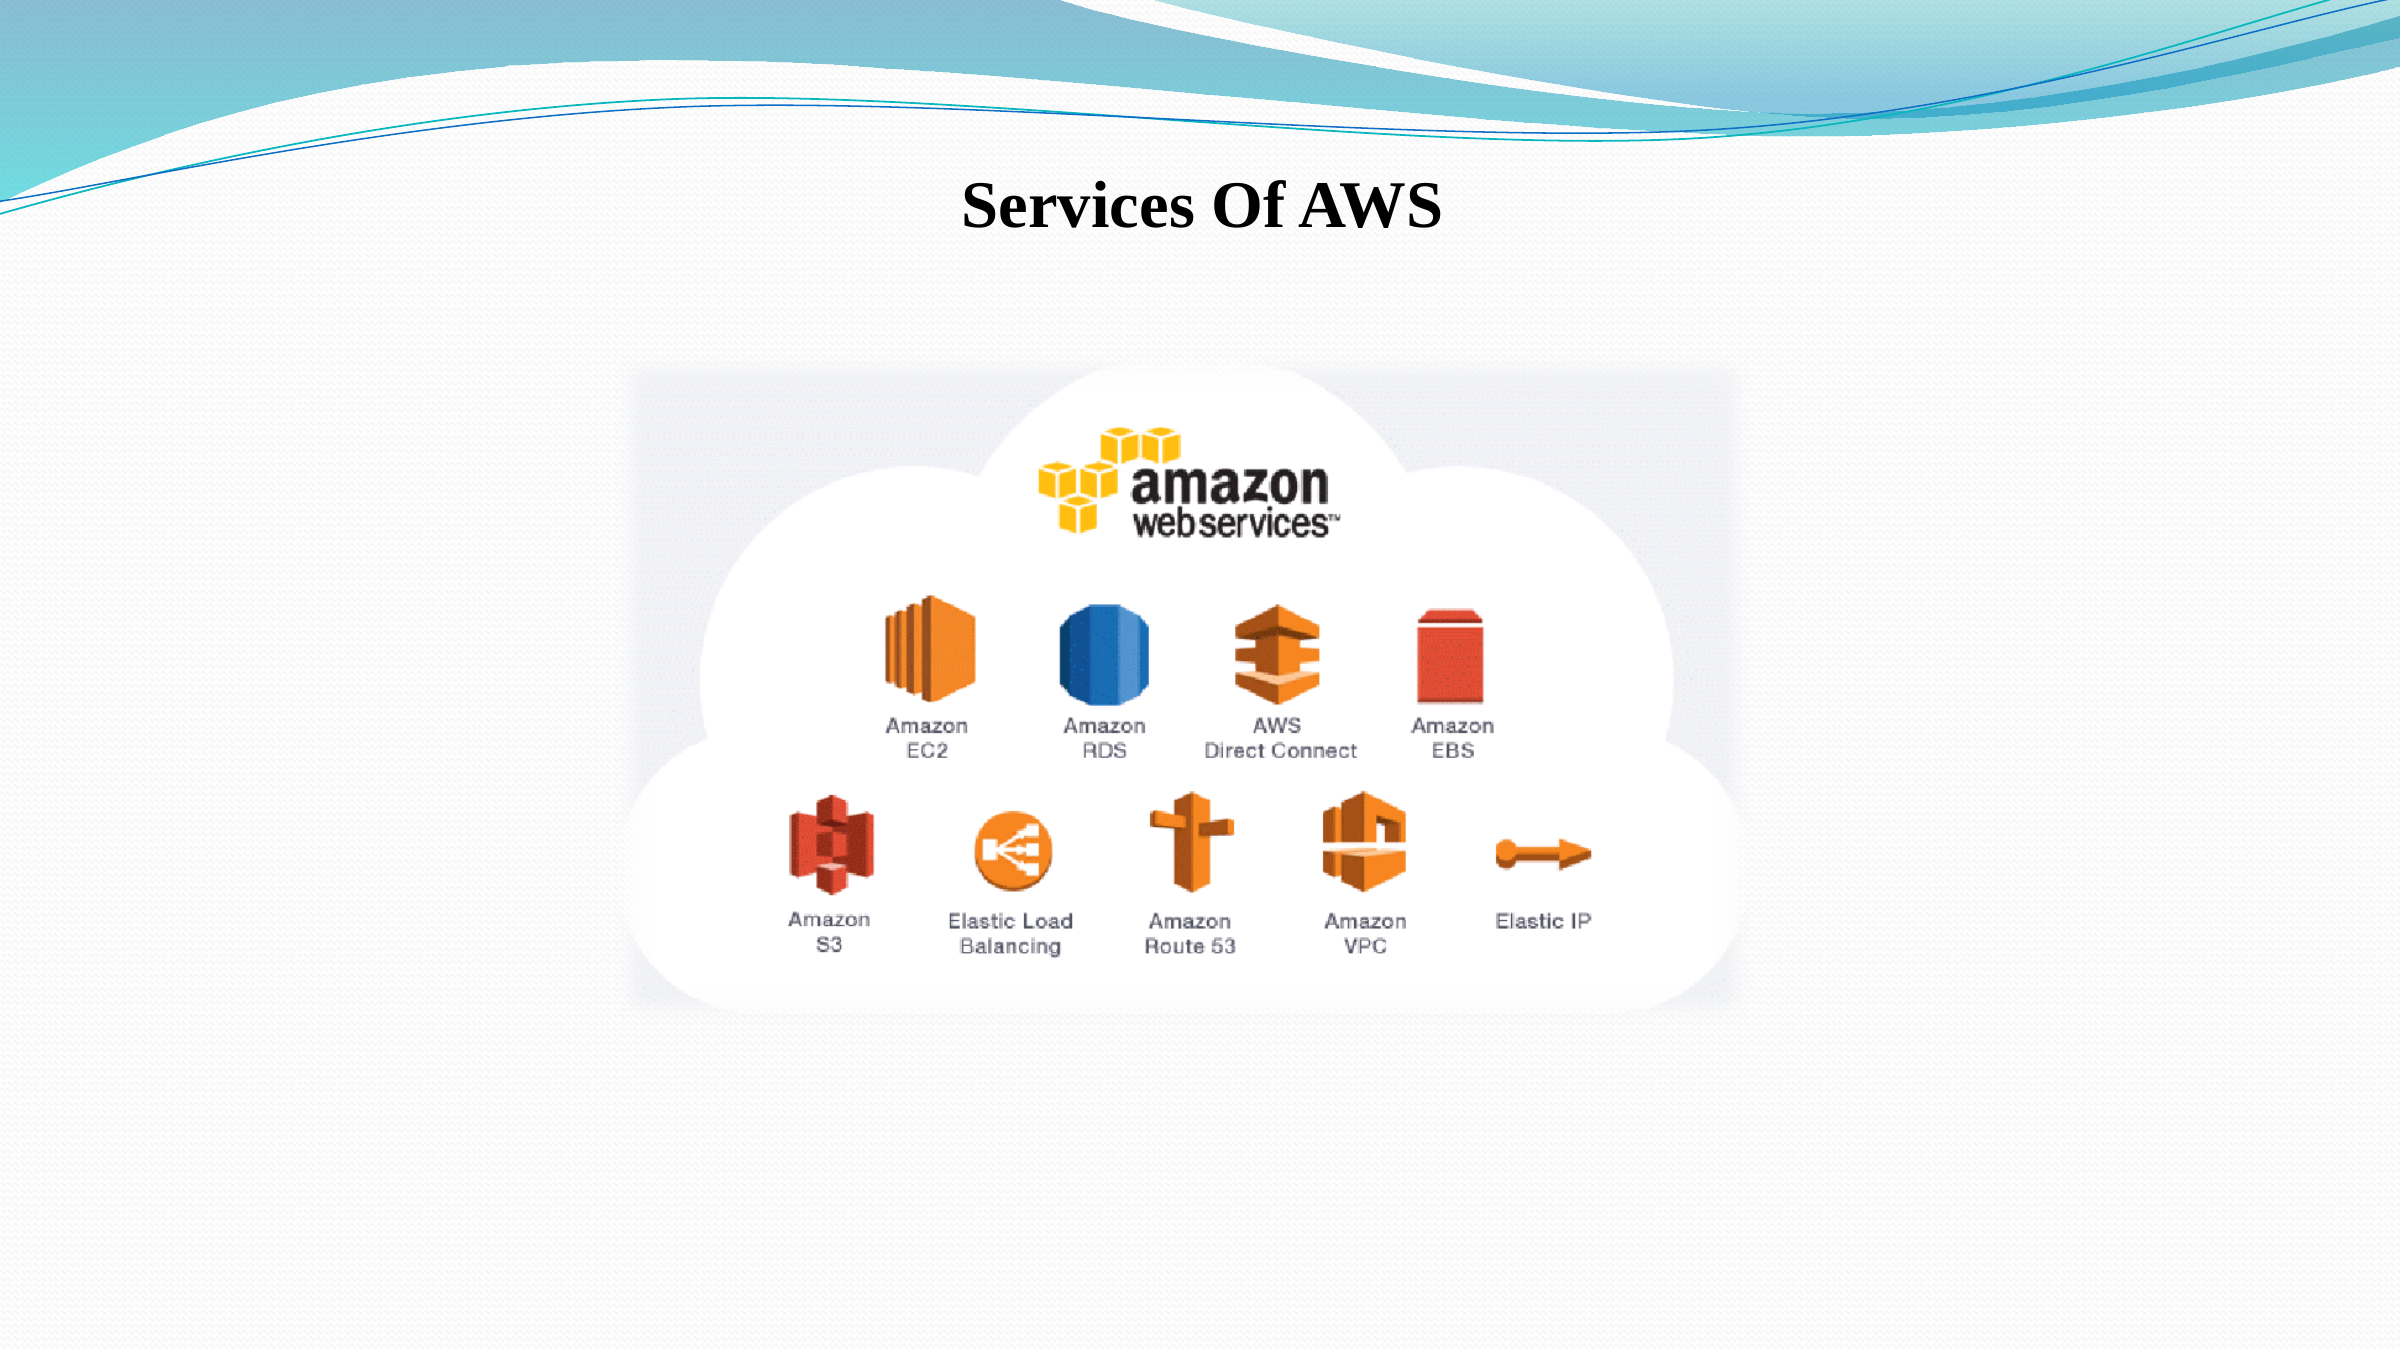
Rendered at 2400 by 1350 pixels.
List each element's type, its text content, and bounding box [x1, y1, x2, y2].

text_box Services Of AWS [547, 153, 1858, 248]
picture [615, 352, 1752, 1024]
